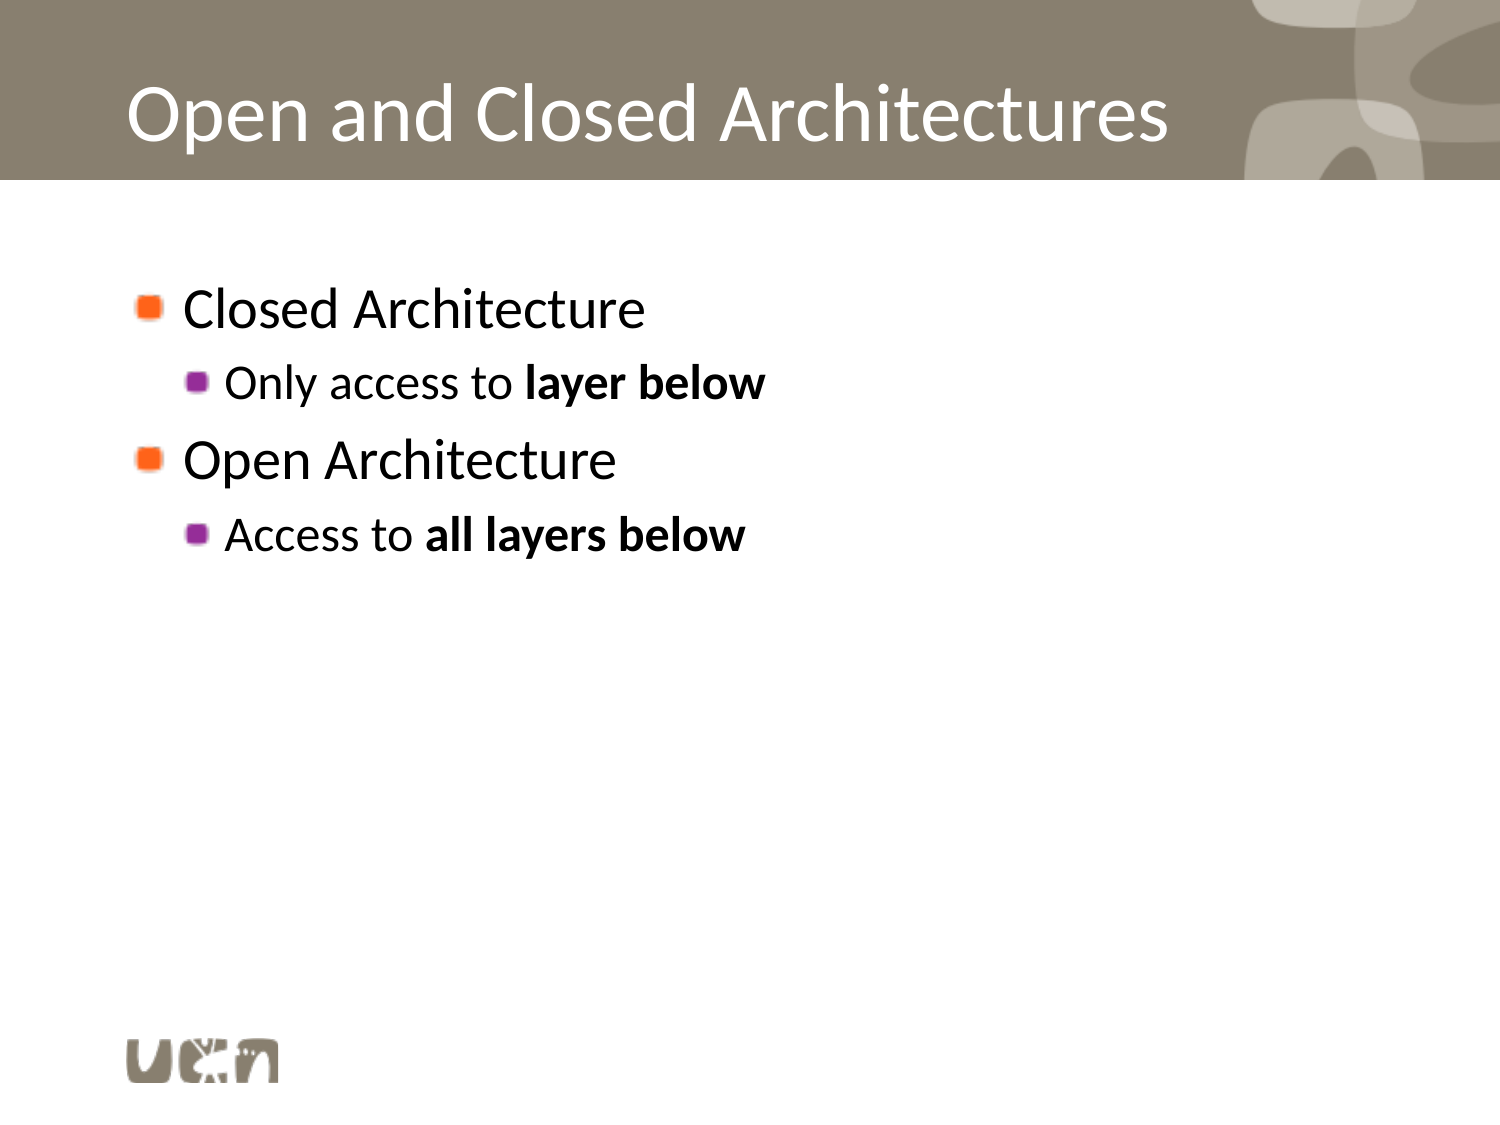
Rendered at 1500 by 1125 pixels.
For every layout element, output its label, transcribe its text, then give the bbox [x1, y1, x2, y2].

title Open and Closed Architectures [111, 48, 1385, 166]
list Closed Architecture Only access to layer below Open Architecture Access to all layers below [111, 262, 1385, 1005]
